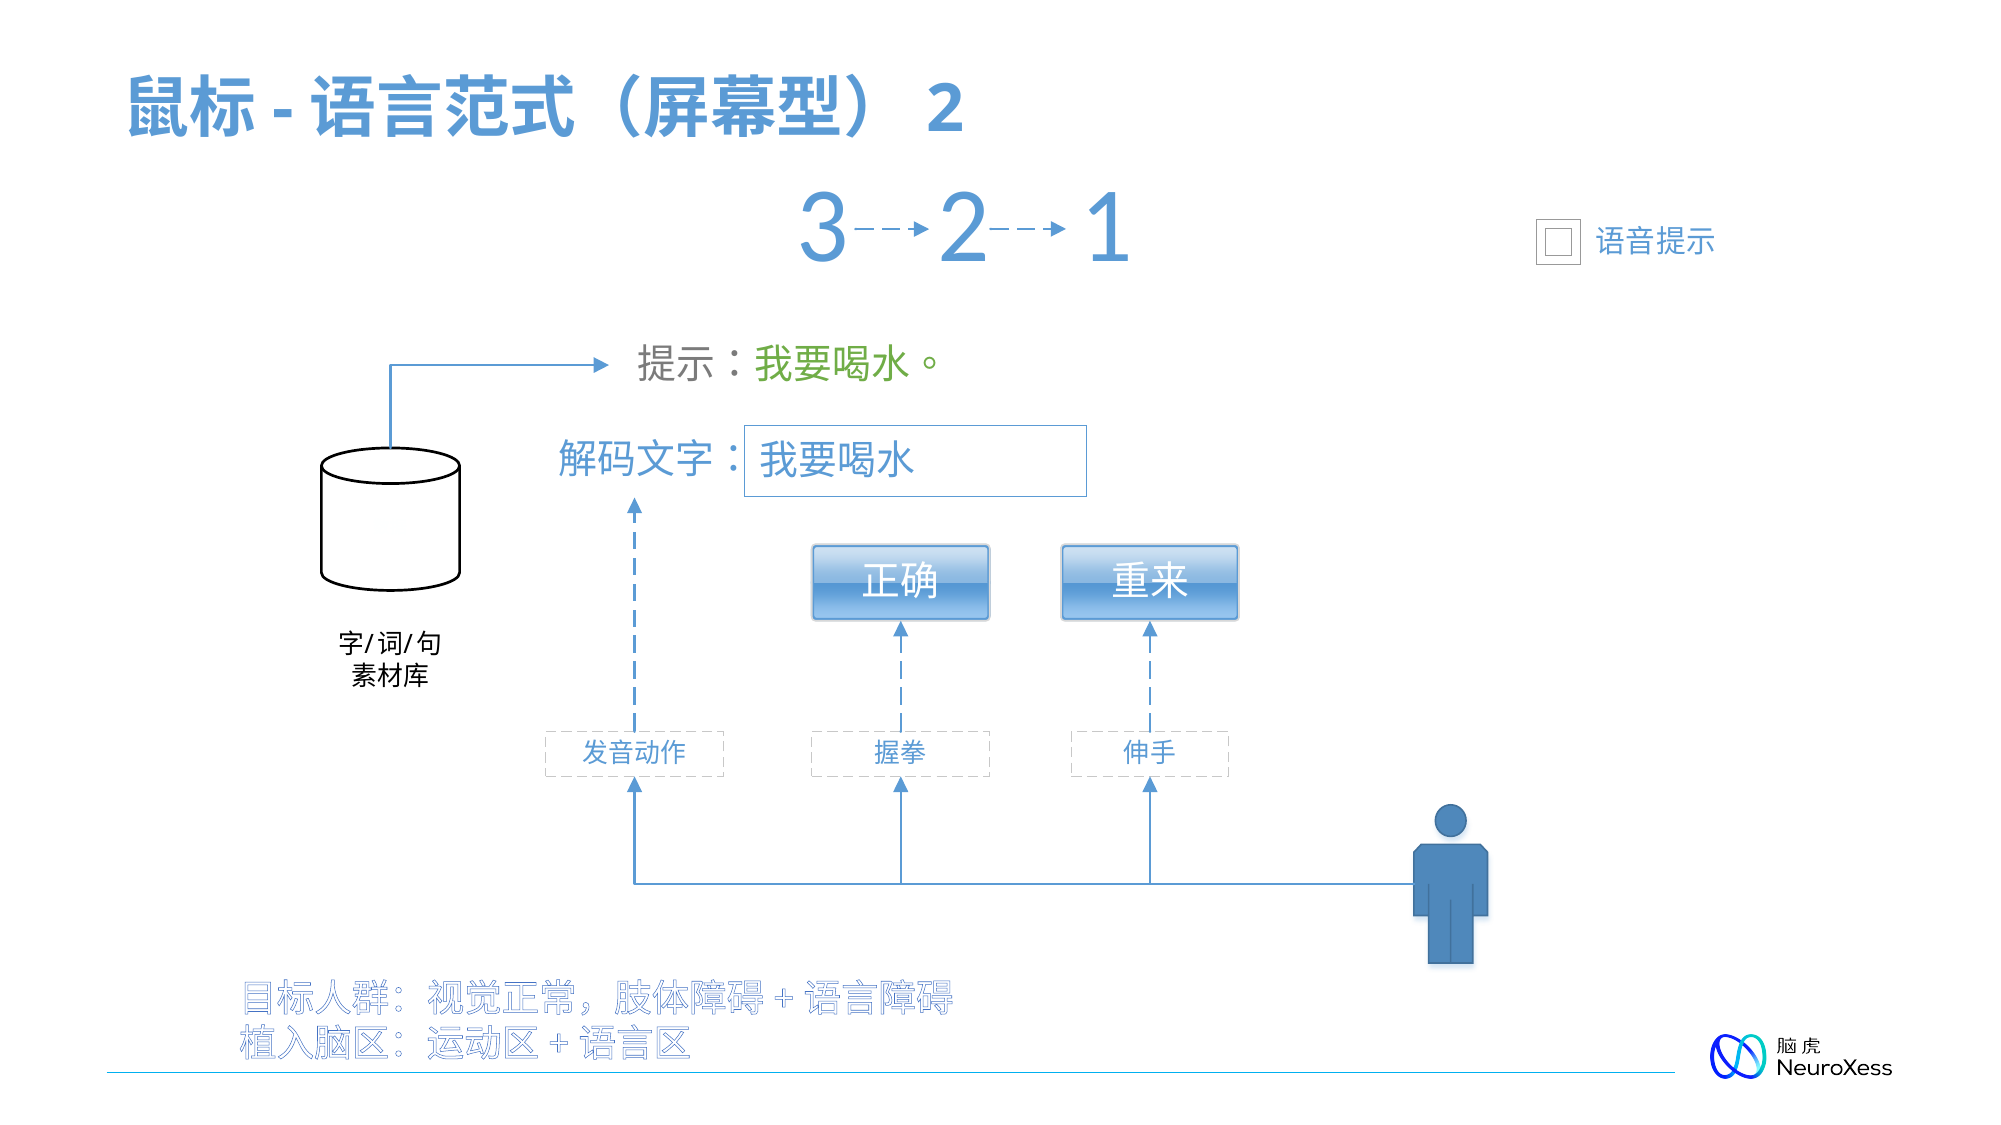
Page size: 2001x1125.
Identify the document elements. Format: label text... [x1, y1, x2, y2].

text_box 鼠标-语言范式（屏幕型）2 [108, 57, 1892, 233]
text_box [316, 162, 1730, 975]
picture [1710, 1034, 1892, 1079]
text_box 目标人群：视觉正常，肢体障碍+语言障碍 植入脑区：运动区+语言区 [224, 966, 1035, 1072]
